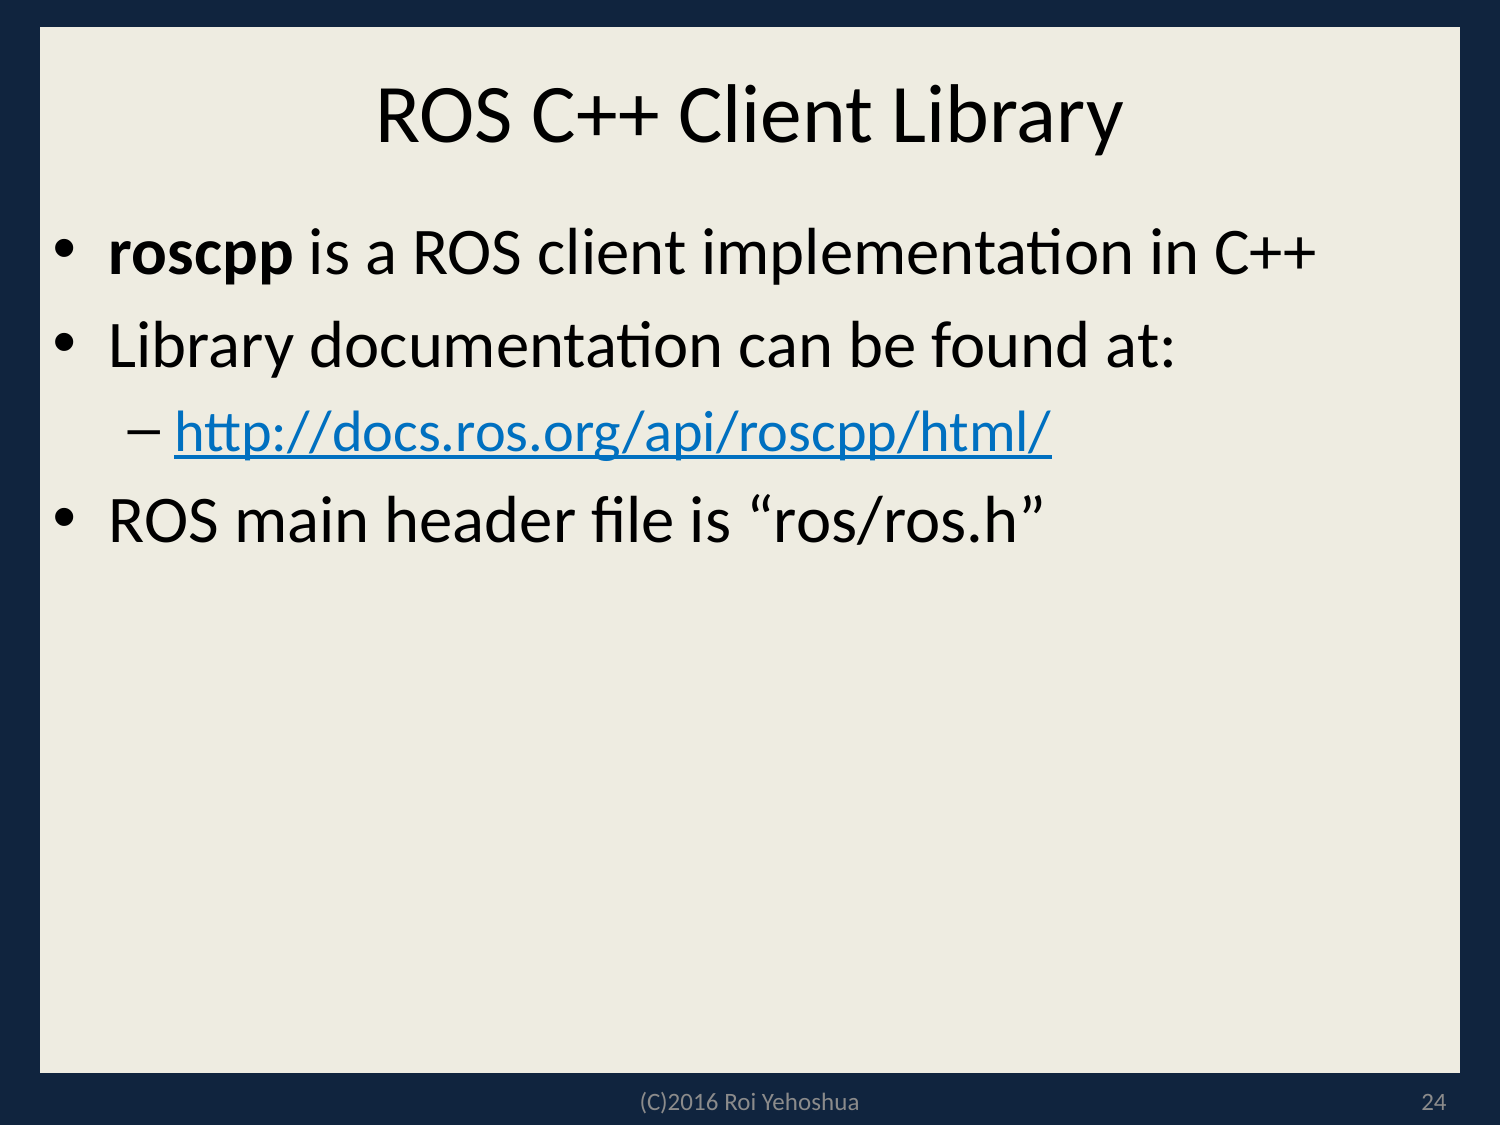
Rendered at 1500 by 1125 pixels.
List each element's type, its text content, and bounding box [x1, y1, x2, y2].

footer (C)2016 Roi Yehoshua [512, 1074, 988, 1125]
slide_number 24 [1111, 1074, 1462, 1125]
list roscpp is a ROS client implementation in C++ Library documentation can be found at: http://docs.ros.org/api/roscpp/html/ ROS main header file is “ros/ros.h” [37, 200, 1463, 1080]
title ROS C++ Client Library [37, 31, 1463, 188]
